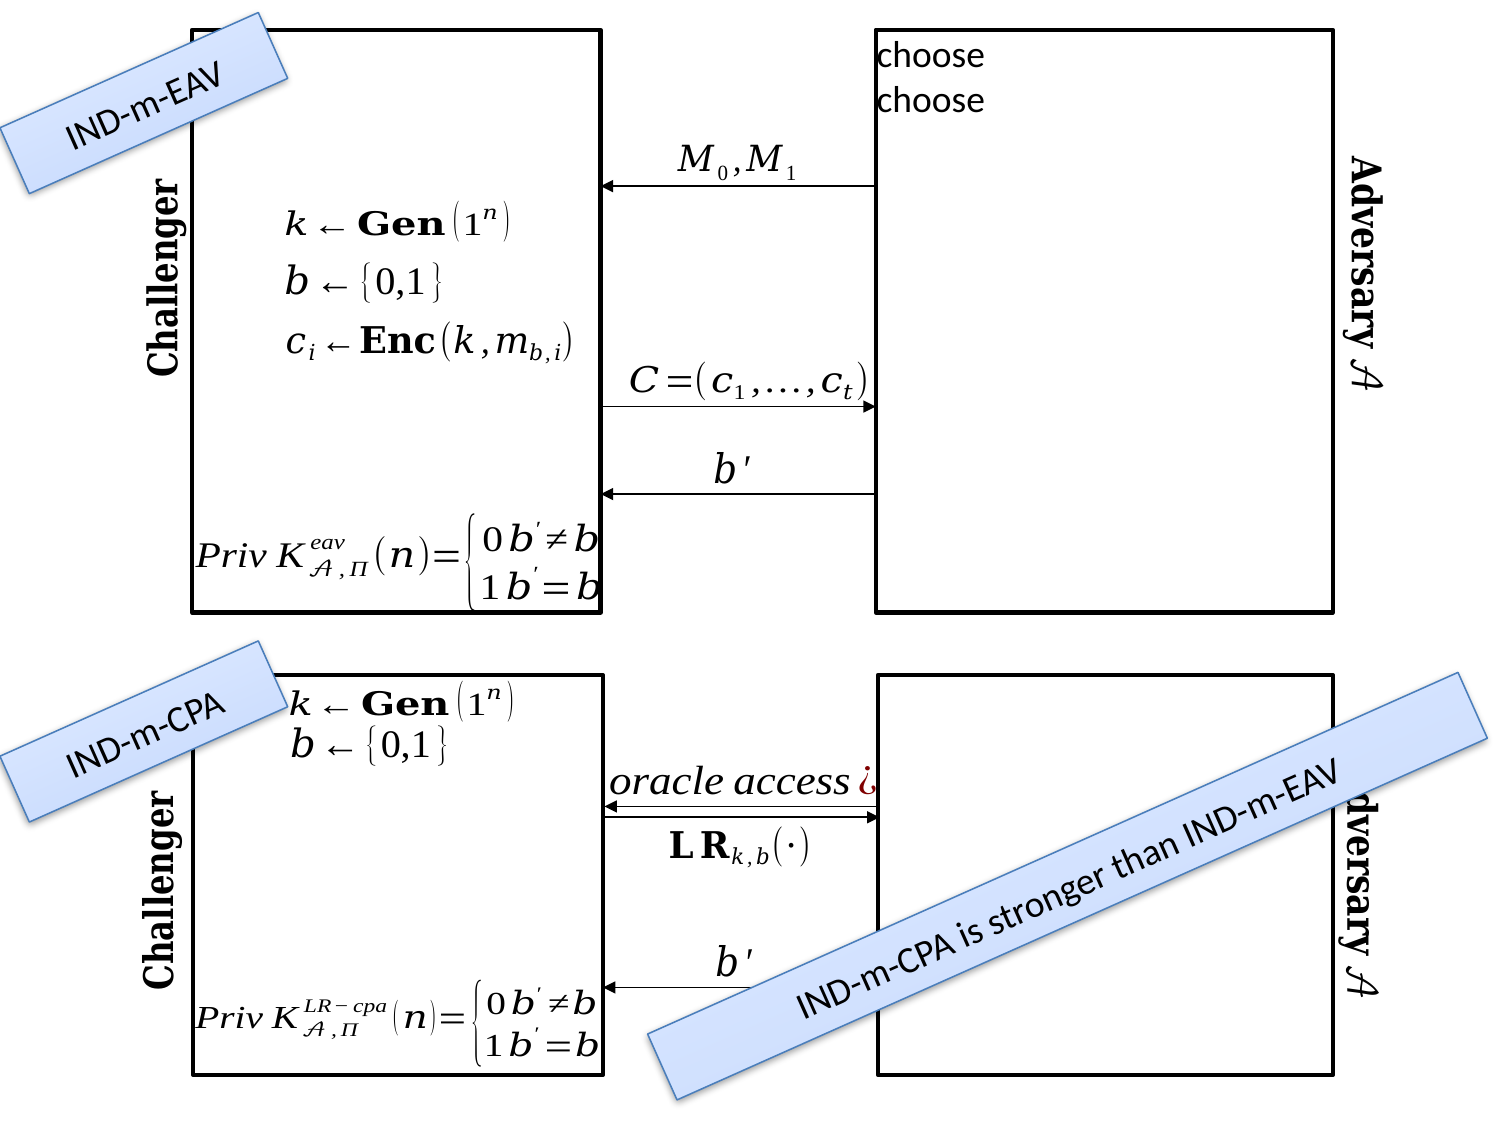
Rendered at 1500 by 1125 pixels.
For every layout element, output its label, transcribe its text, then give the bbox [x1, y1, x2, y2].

text_box IND-m-CPA [0, 640, 289, 823]
text_box IND-m-CPA is stronger than IND-m-EAV [646, 671, 1489, 1101]
text_box [190, 28, 603, 615]
text_box [191, 673, 605, 1077]
text_box [874, 28, 1335, 615]
text_box [876, 673, 1335, 928]
text_box IND-m-EAV [0, 11, 289, 195]
text_box [876, 815, 1335, 1077]
